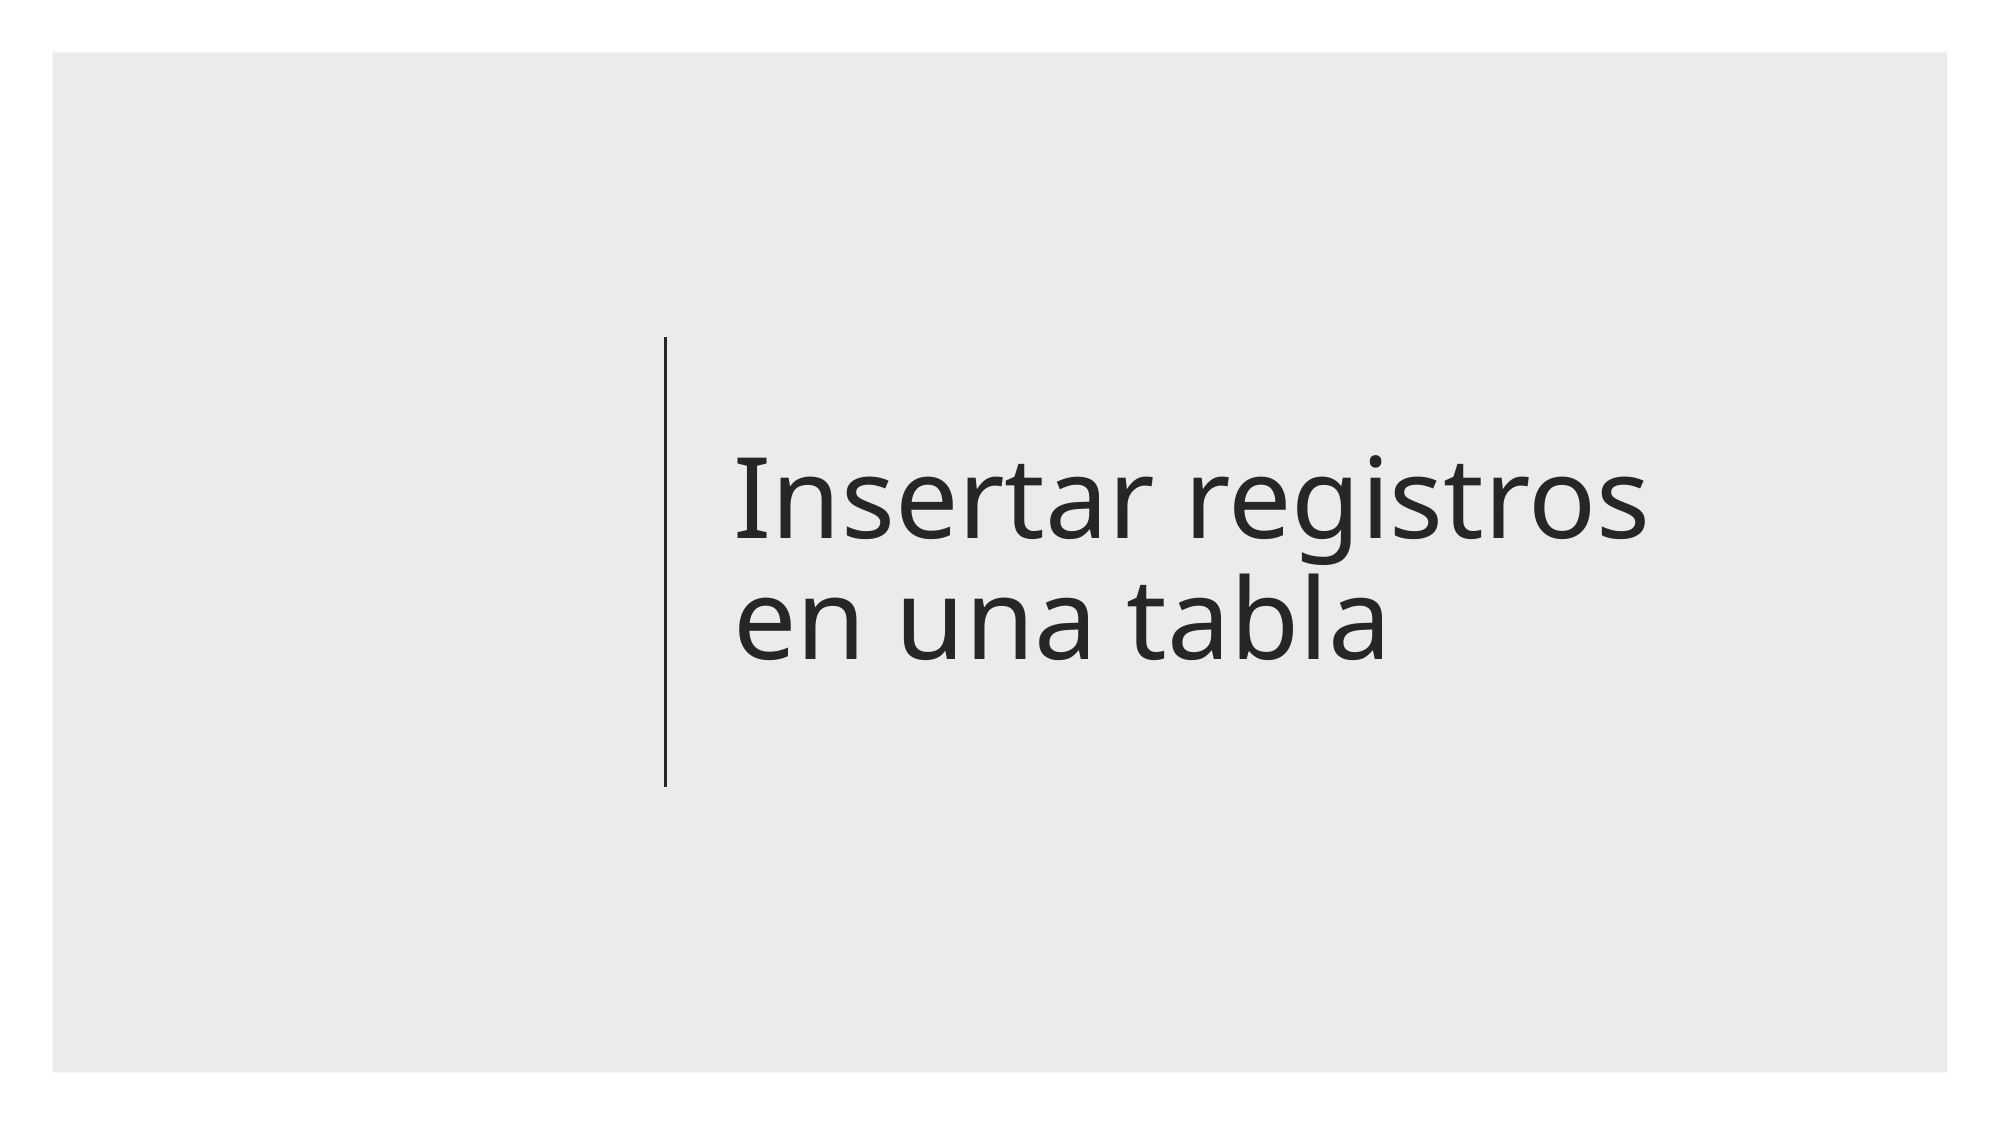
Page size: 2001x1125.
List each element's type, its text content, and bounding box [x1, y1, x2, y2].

text_box Insertar registros en una tabla [718, 158, 1829, 967]
text_box [52, 51, 1948, 1073]
